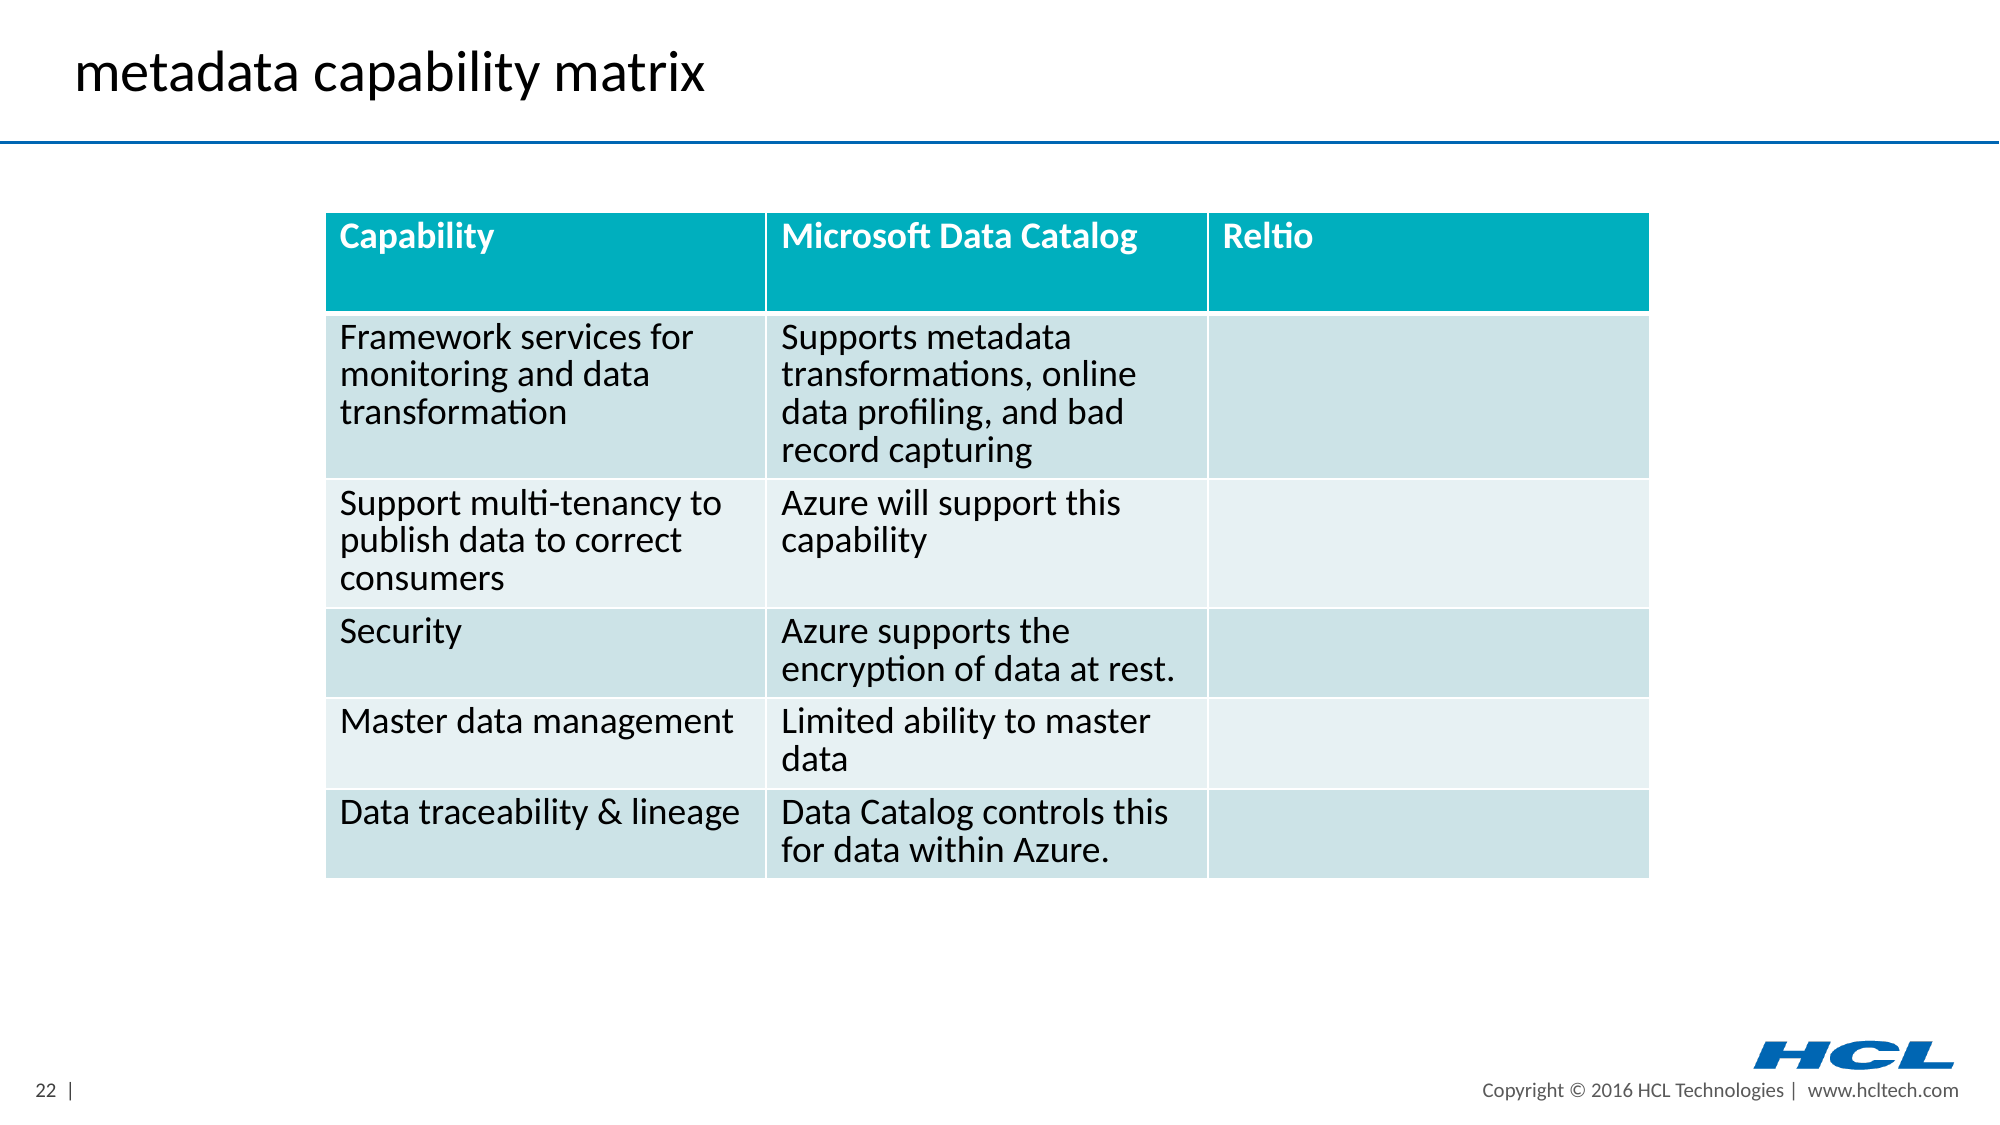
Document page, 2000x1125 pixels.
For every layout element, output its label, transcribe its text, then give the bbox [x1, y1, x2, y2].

title metadata capability matrix [66, 9, 1933, 128]
table_cell Master data management [326, 699, 765, 788]
table_cell [1209, 699, 1649, 788]
table_cell Security [326, 609, 765, 697]
table_cell [1209, 609, 1649, 697]
table_cell Data Catalog controls this for data within Azure. [767, 790, 1207, 878]
picture [1745, 1031, 1967, 1082]
table_cell [1209, 316, 1649, 478]
table_cell Support multi-tenancy to publish data to correct consumers [326, 480, 765, 607]
table_cell Azure supports the encryption of data at rest. [767, 609, 1207, 697]
table_cell Supports metadata transformations, online data profiling, and bad record capturing [767, 316, 1207, 478]
table_header Reltio [1209, 213, 1649, 311]
table_cell Azure will support this capability [767, 480, 1207, 607]
table_cell Data traceability & lineage [326, 790, 765, 878]
table_header Microsoft Data Catalog [767, 213, 1207, 311]
table_cell Framework services for monitoring and data transformation [326, 316, 765, 478]
table_cell [1209, 480, 1649, 607]
table_cell Limited ability to master data [767, 699, 1207, 788]
table_cell [1209, 790, 1649, 878]
table_header Capability [326, 213, 765, 311]
